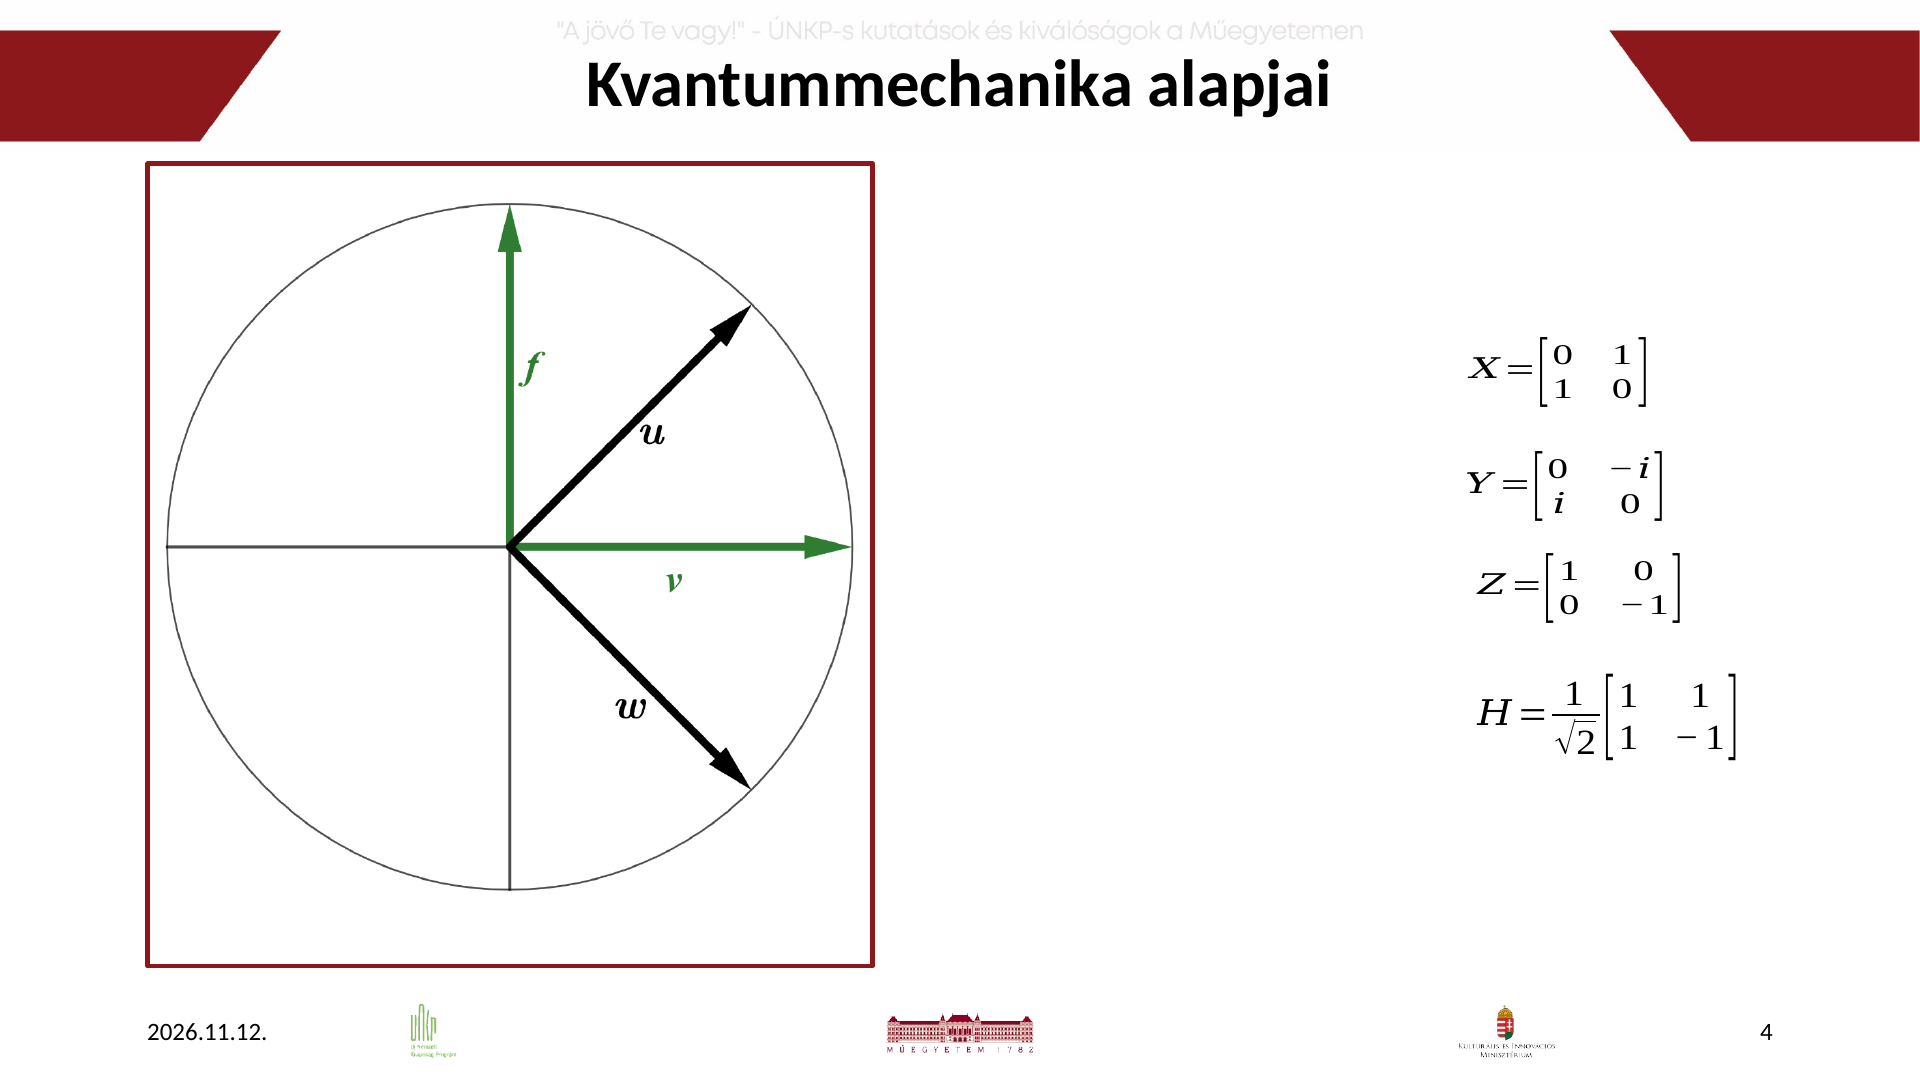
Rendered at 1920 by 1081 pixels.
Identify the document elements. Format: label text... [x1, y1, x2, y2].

slide_number 2024. 05. 27. [131, 1001, 564, 1059]
slide_number 4 [1355, 1001, 1788, 1059]
picture [0, 0, 1920, 1081]
text_box Kvantummechanika alapjai [445, 32, 1475, 128]
